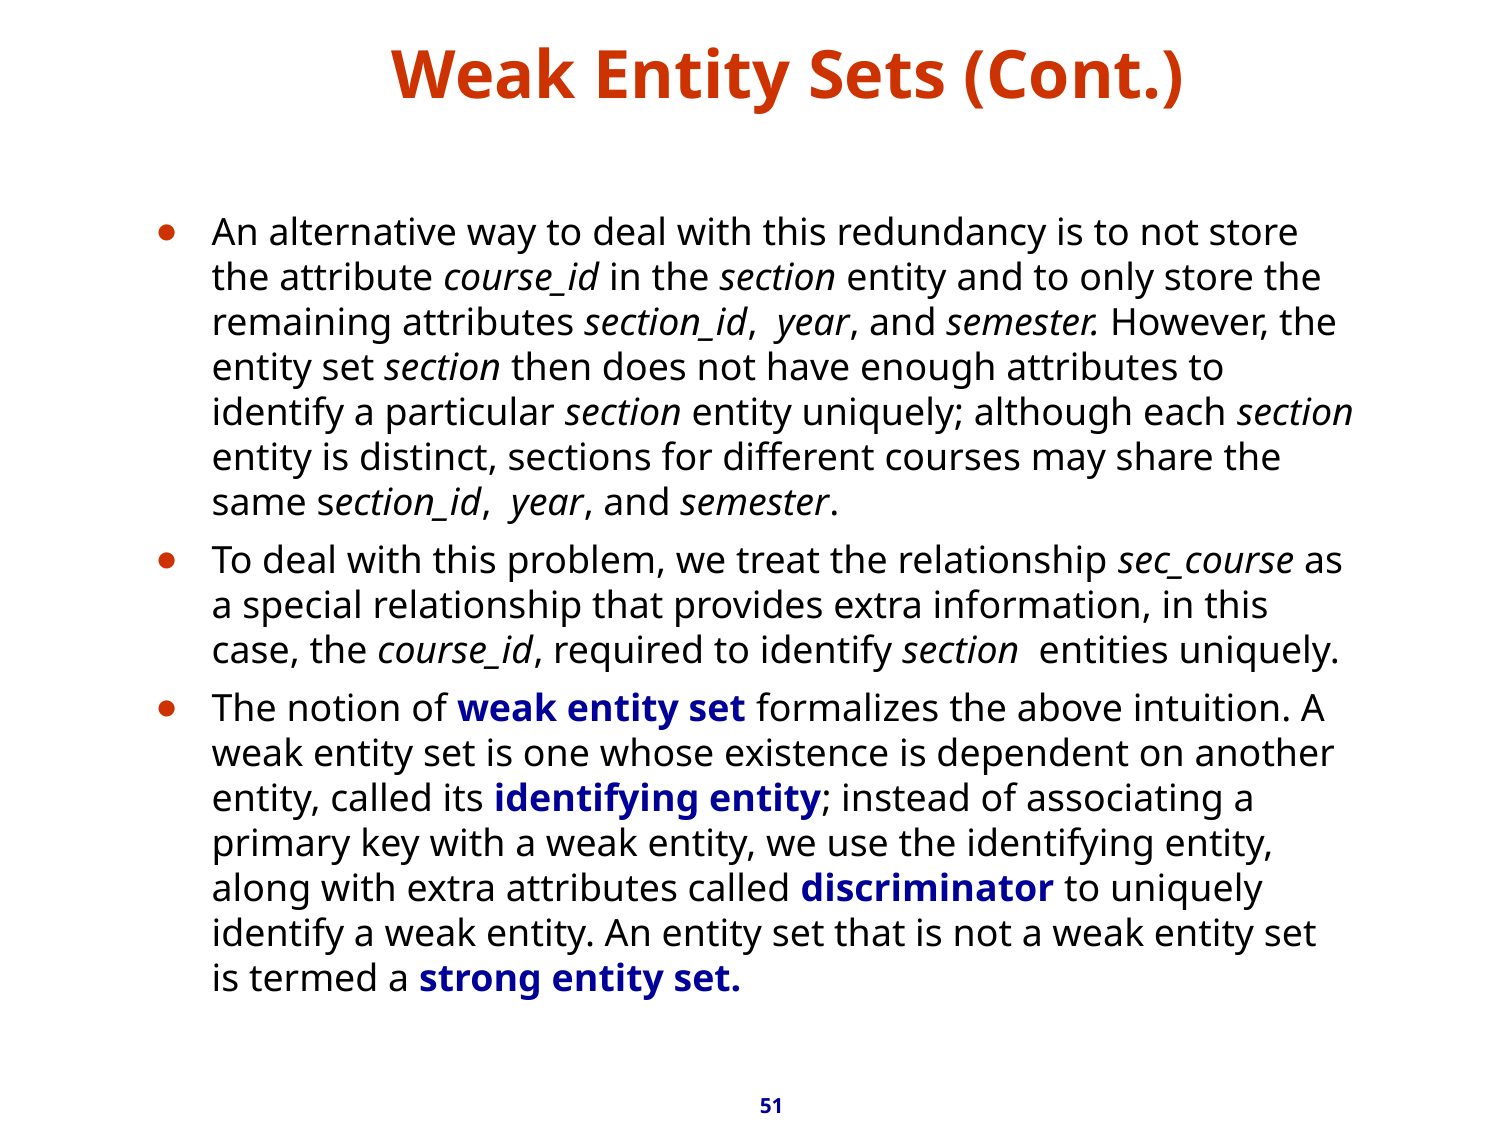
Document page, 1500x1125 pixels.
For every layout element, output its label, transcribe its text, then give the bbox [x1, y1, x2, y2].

title Weak Entity Sets (Cont.) [126, 19, 1451, 120]
list An alternative way to deal with this redundancy is to not store the attribute course_id in the section entity and to only store the remaining attributes section_id, year, and semester. However, the entity set section then does not have enough attributes to identify a particular section entity uniquely; although each section entity is distinct, sections for different courses may share the same section_id, year, and semester. To deal with this problem, we treat the relationship sec_course as a special relationship that provides extra information, in this case, the course_id, required to identify section entities uniquely. The notion of weak entity set formalizes the above intuition. A weak entity set is one whose existence is dependent on another entity, called its identifying entity; instead of associating a primary key with a weak entity, we use the identifying entity, along with extra attributes called discriminator to uniquely identify a weak entity. An entity set that is not a weak entity set is termed a strong entity set. [140, 200, 1371, 1001]
